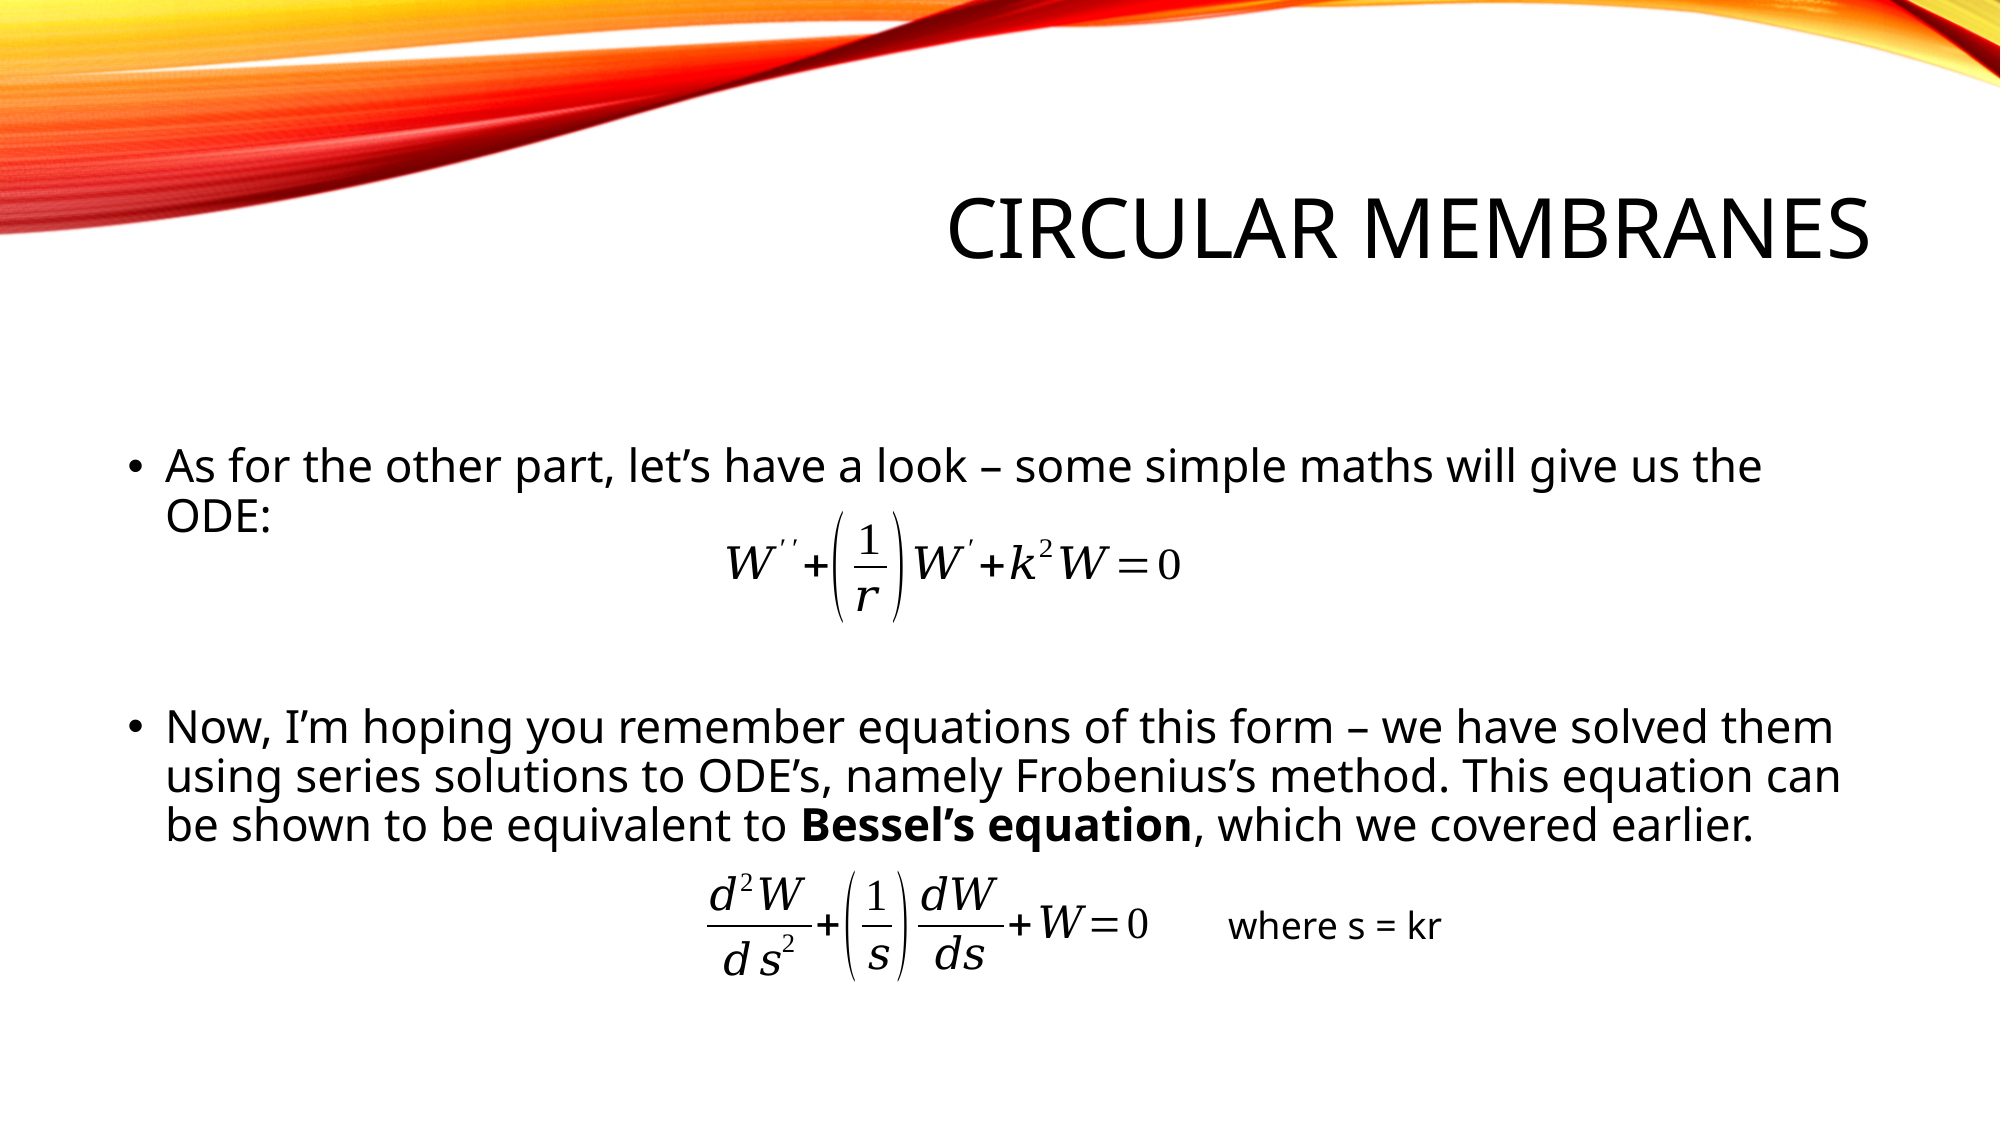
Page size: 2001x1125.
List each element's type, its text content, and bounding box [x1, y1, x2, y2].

list As for the other part, let’s have a look – some simple maths will give us the ODE: Now, I’m hoping you remember equations of this form – we have solved them using series solutions to ODE’s, namely Frobenius’s method. This equation can be shown to be equivalent to Bessel’s equation, which we covered earlier. [112, 360, 1888, 1021]
text_box where s = kr [1213, 894, 1546, 955]
picture [0, 0, 2000, 237]
title Circular Membranes [474, 125, 1888, 338]
